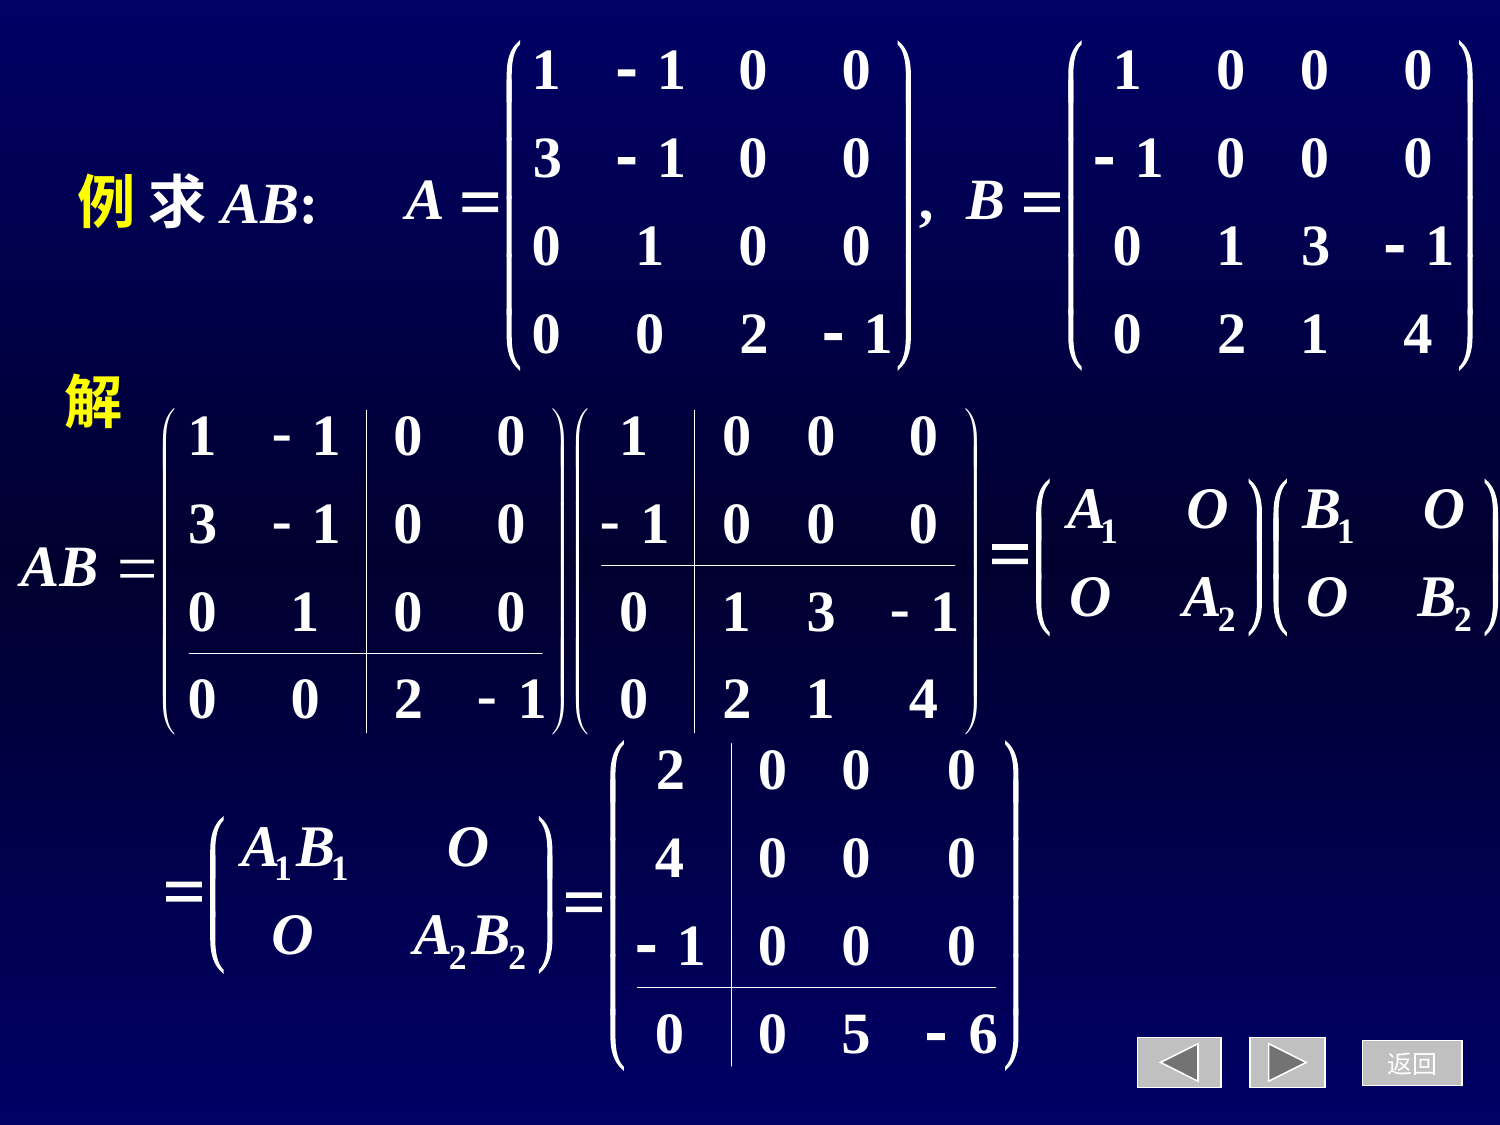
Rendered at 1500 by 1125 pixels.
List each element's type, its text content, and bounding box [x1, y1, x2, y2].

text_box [557, 737, 1029, 1071]
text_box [157, 812, 562, 975]
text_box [397, 37, 1482, 371]
text_box 解 [50, 362, 163, 404]
title 例 求AB: [62, 162, 397, 238]
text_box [983, 474, 1500, 638]
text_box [12, 404, 986, 738]
